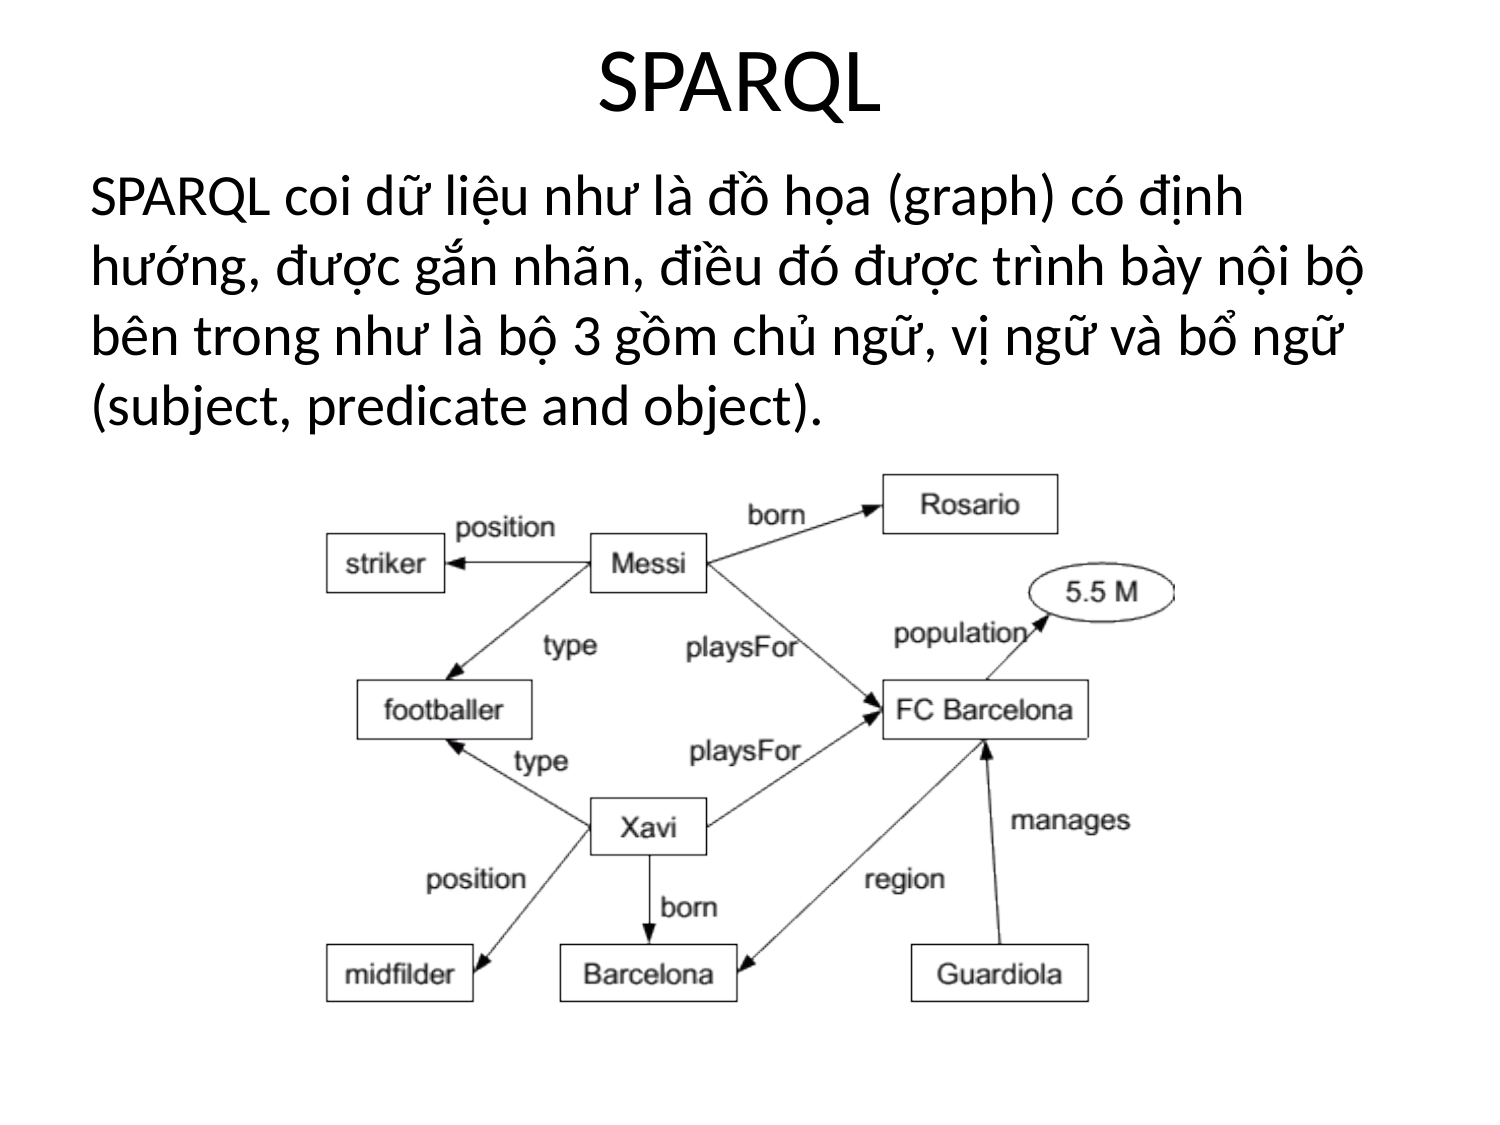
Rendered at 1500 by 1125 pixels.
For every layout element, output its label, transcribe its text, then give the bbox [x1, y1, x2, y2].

title SPARQL [75, 0, 1425, 149]
picture [299, 462, 1176, 1007]
list SPARQL coi dữ liệu như là đồ họa (graph) có định hướng, được gắn nhãn, điều đó được trình bày nội bộ bên trong như là bộ 3 gồm chủ ngữ, vị ngữ và bổ ngữ (subject, predicate and object). [75, 149, 1425, 1005]
